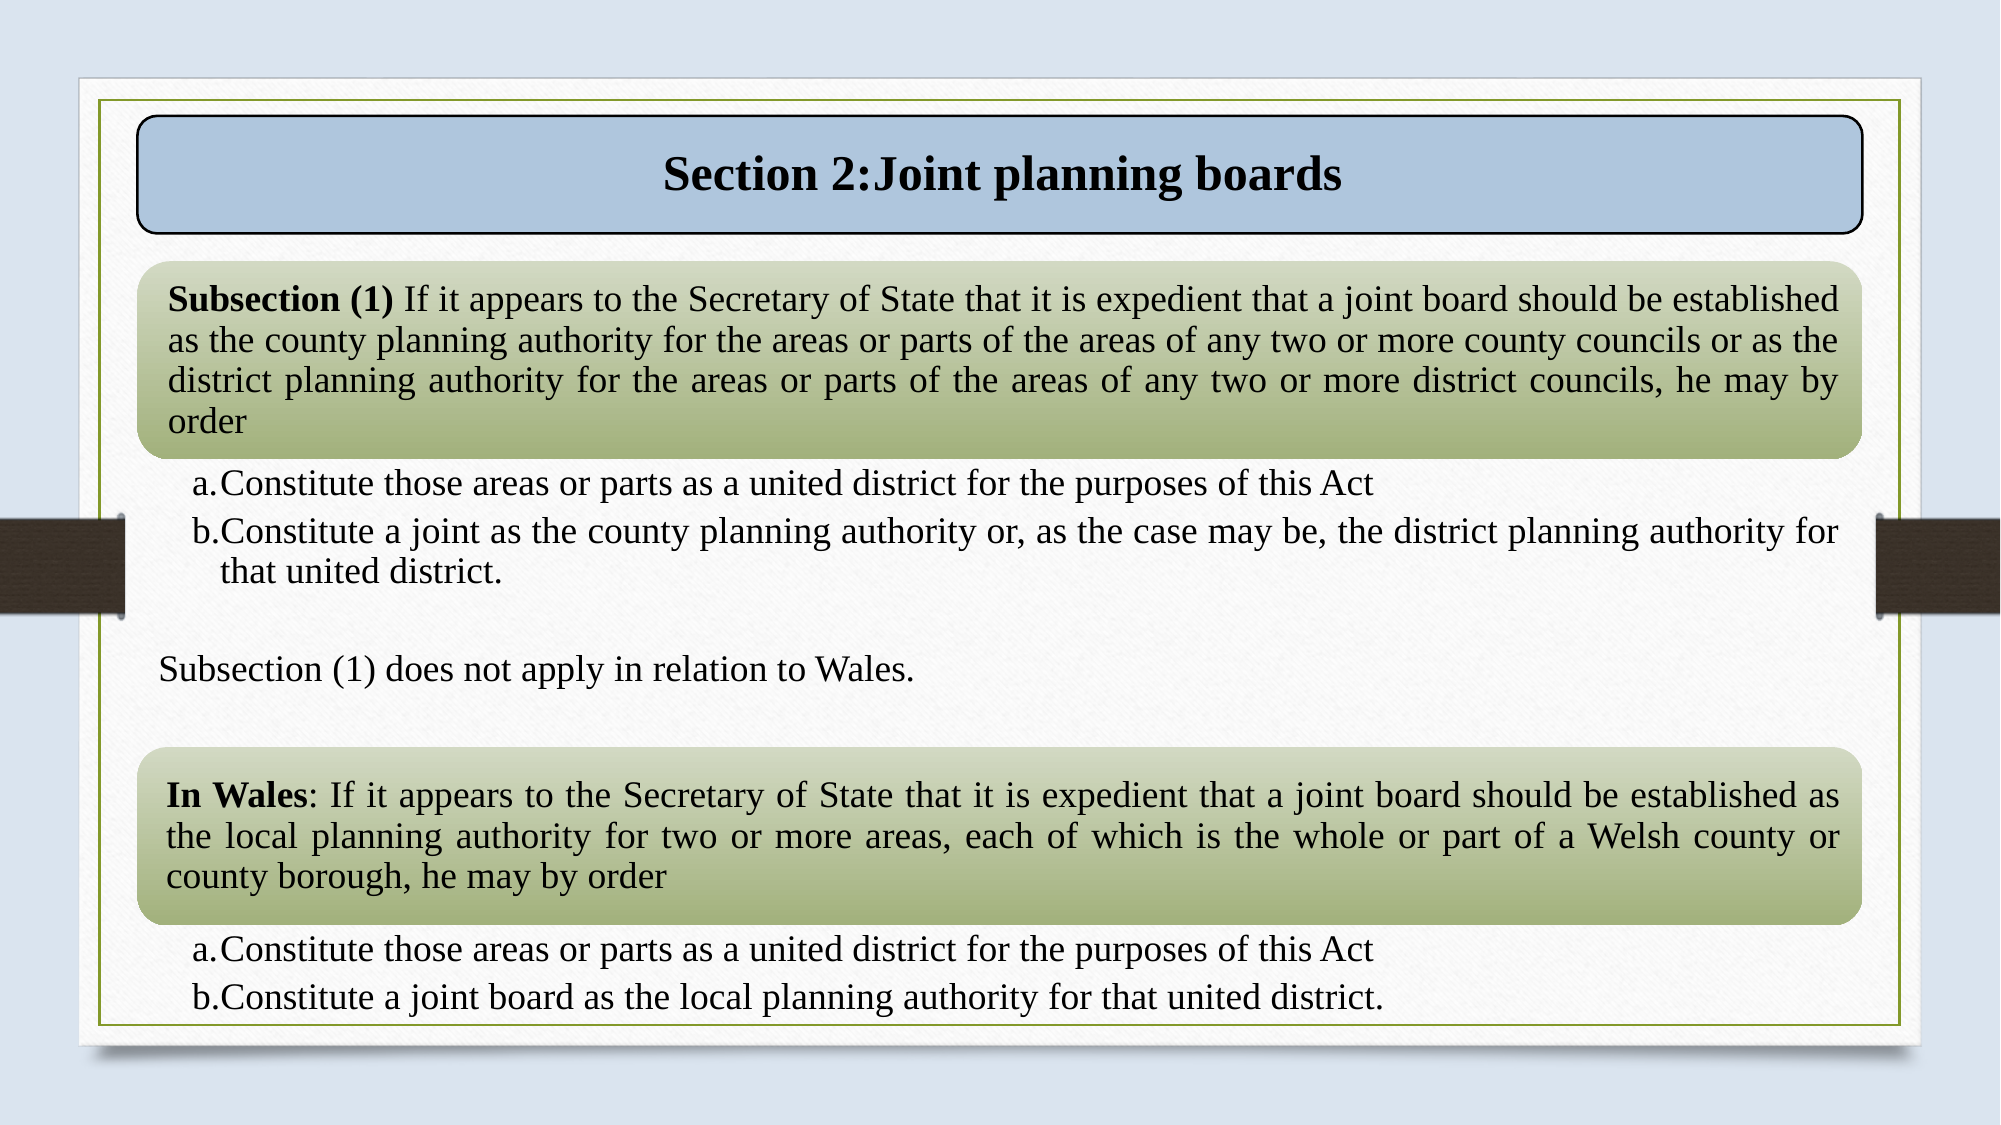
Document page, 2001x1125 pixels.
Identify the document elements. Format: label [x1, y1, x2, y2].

picture [0, 0, 2001, 1125]
list [137, 112, 1863, 1090]
